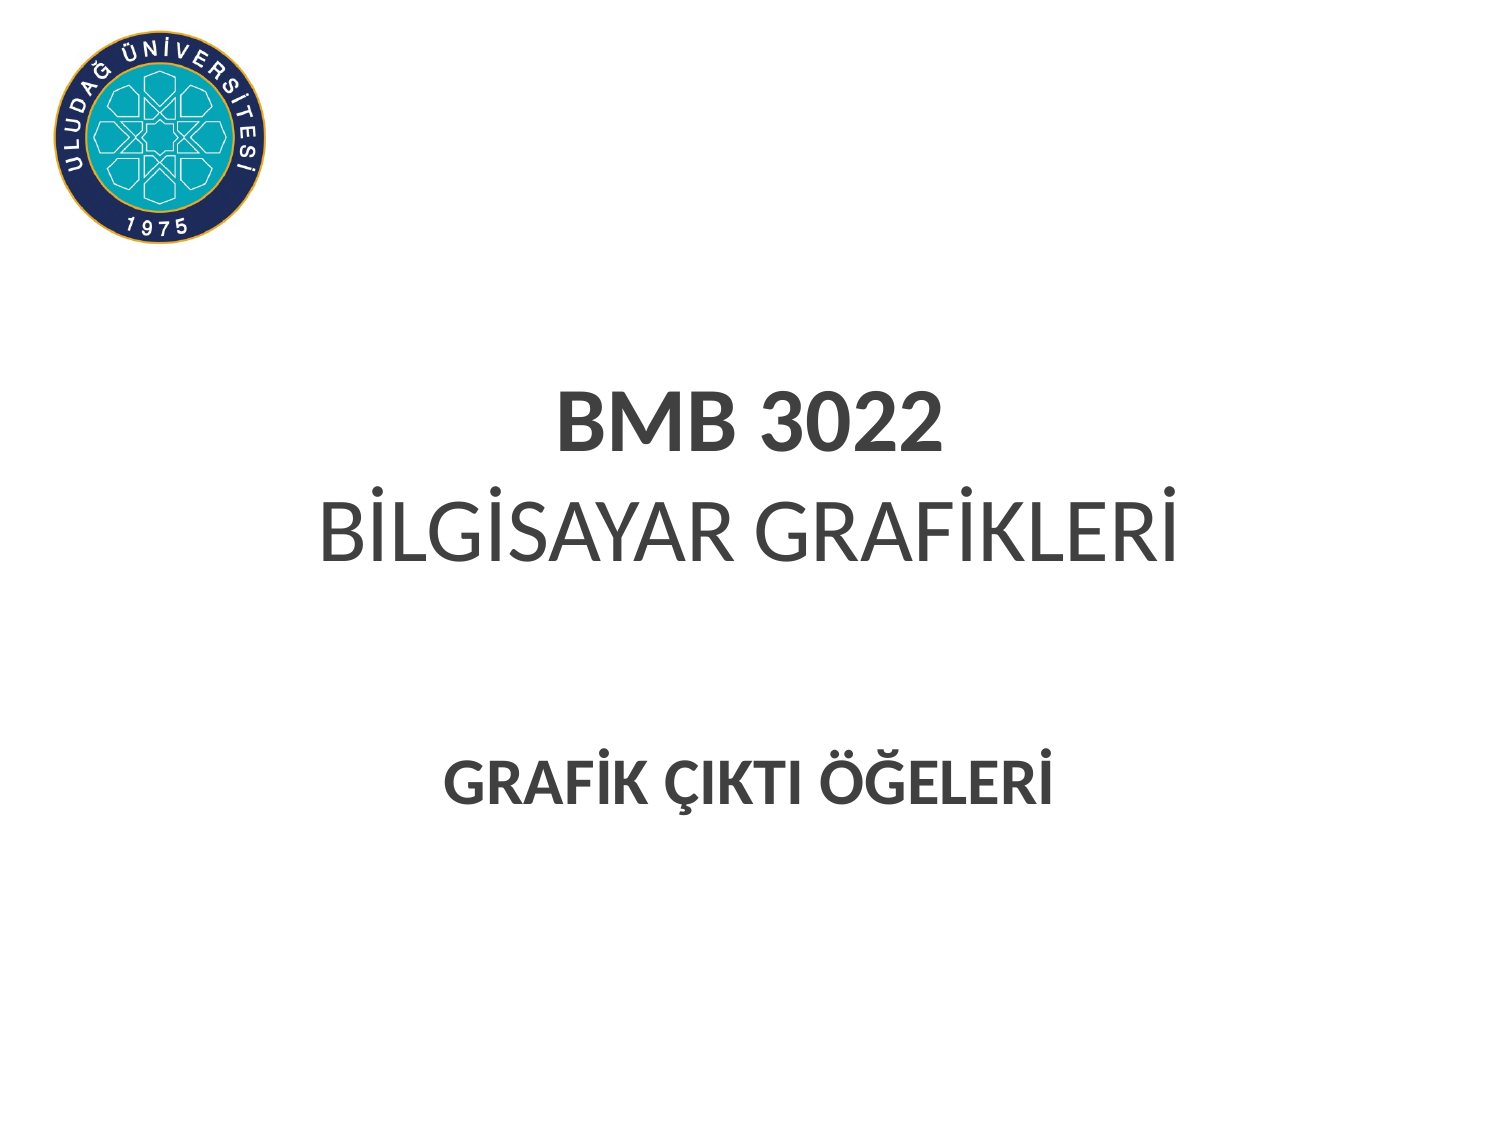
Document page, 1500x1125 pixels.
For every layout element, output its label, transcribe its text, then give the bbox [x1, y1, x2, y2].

picture [52, 30, 266, 244]
subtitle GRAFİK ÇIKTI ÖĞELERİ [225, 637, 1275, 925]
title BMB 3022 BİLGİSAYAR GRAFİKLERİ [112, 349, 1388, 591]
